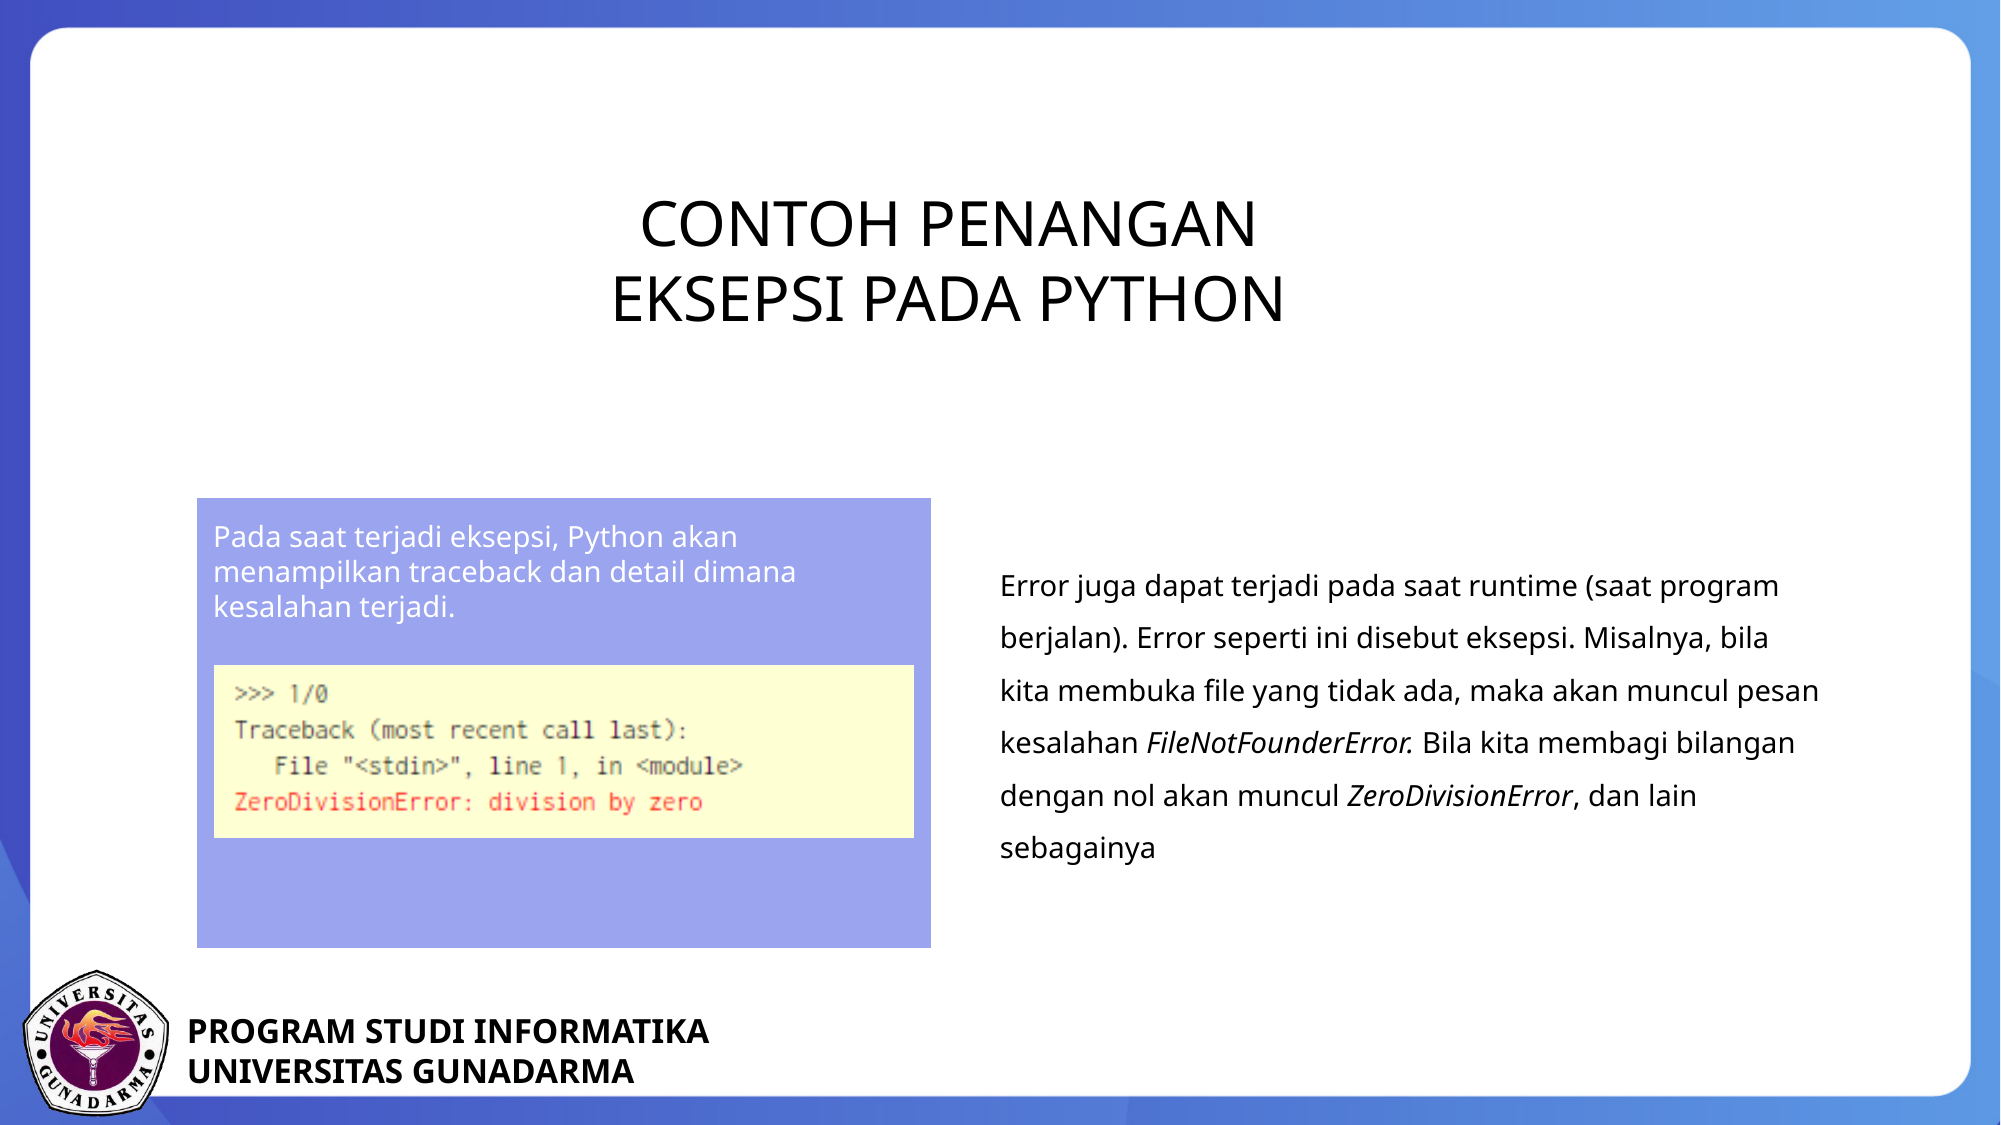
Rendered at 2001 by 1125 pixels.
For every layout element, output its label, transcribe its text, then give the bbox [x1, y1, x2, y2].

picture [0, 0, 2001, 1125]
text_box [196, 497, 932, 949]
text_box CONTOH PENANGAN EKSEPSI PADA PYTHON [583, 176, 1316, 342]
text_box Pada saat terjadi eksepsi, Python akan menampilkan traceback dan detail dimana kesalahan terjadi. [198, 510, 931, 631]
text_box Error juga dapat terjadi pada saat runtime (saat program berjalan). Error seperti ini disebut eksepsi. Misalnya, bila kita membuka file yang tidak ada, maka akan muncul pesan kesalahan FileNotFounderError. Bila kita membagi bilangan dengan nol akan muncul ZeroDivisionError, dan lain sebagainya [999, 549, 1824, 865]
